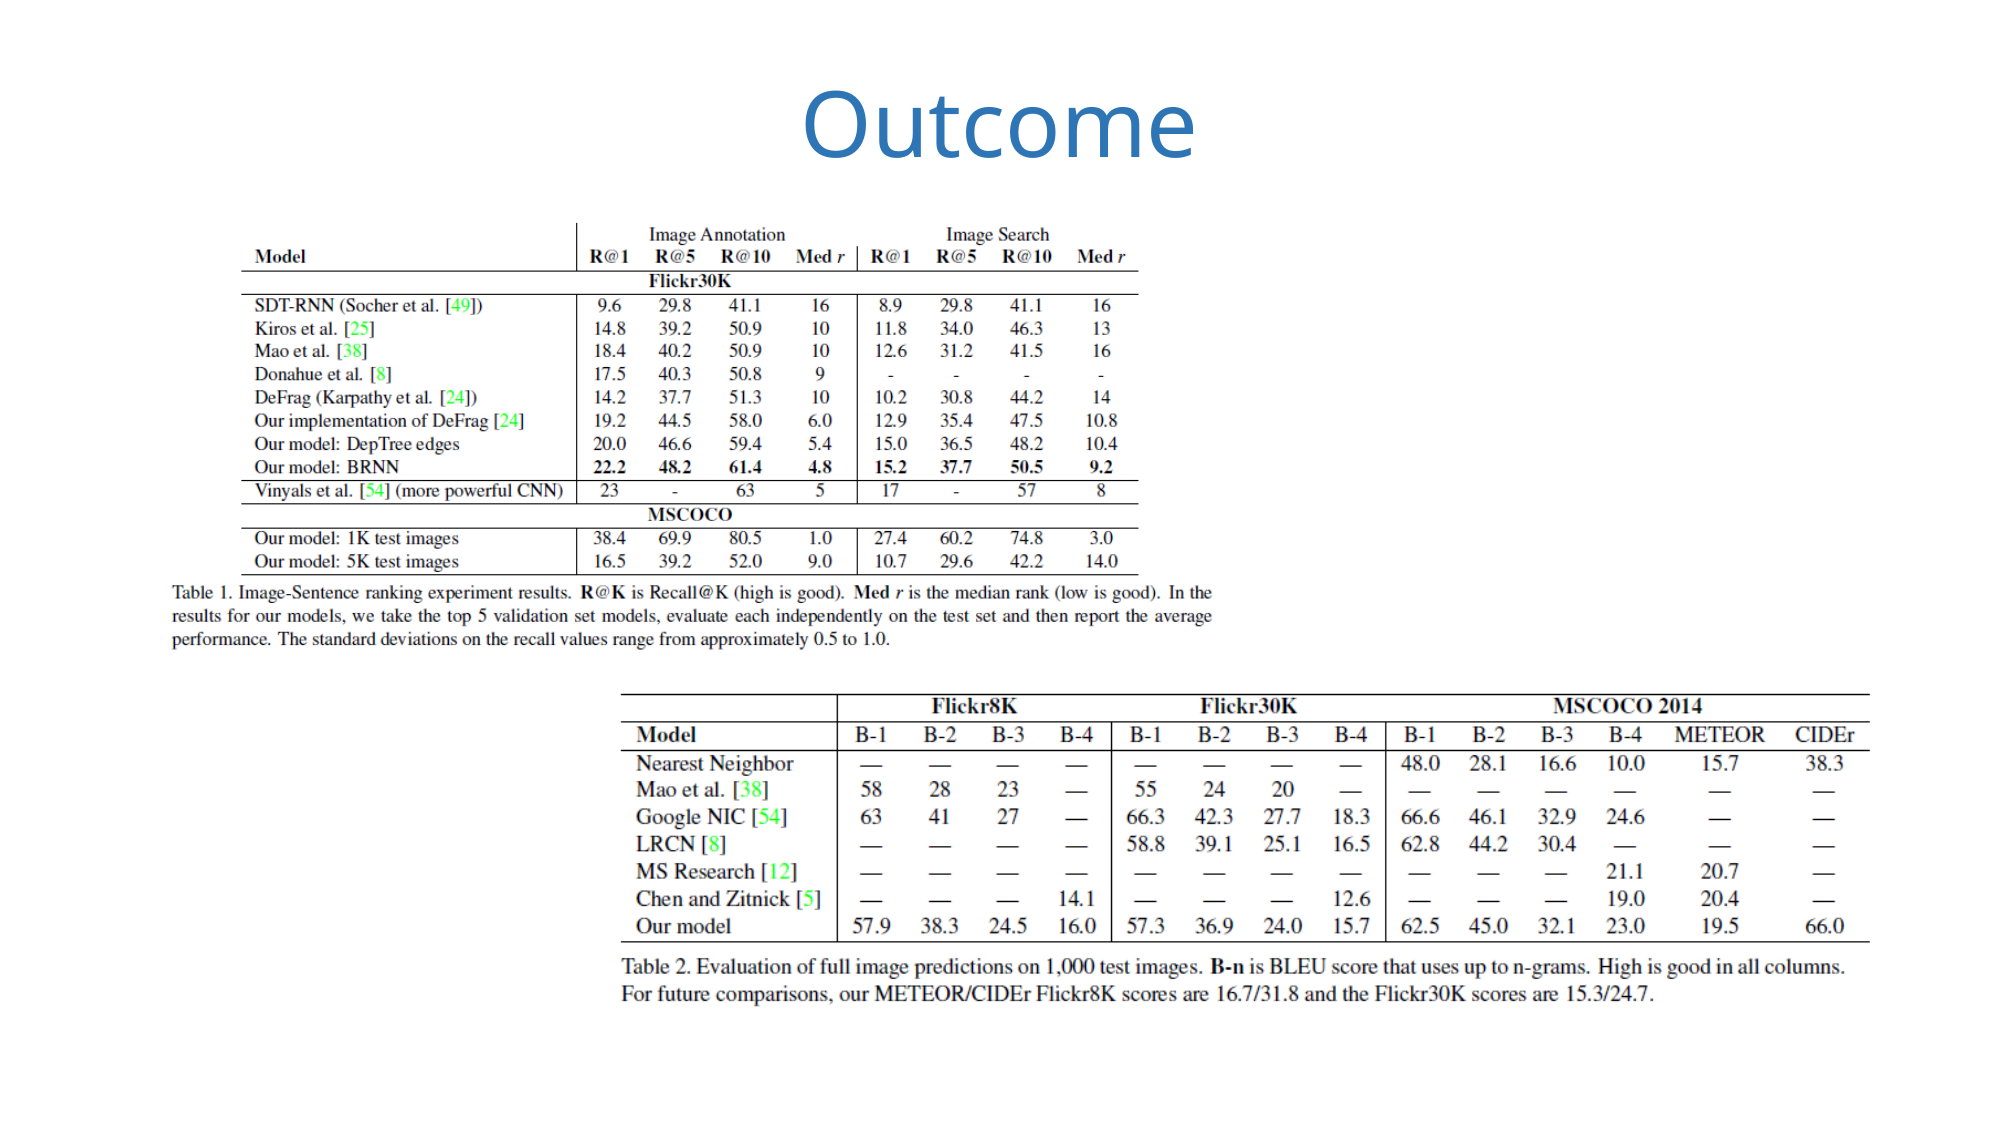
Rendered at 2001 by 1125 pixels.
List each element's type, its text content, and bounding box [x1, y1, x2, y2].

title Outcome [137, 59, 1863, 196]
picture [612, 681, 1883, 1009]
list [153, 172, 1249, 654]
